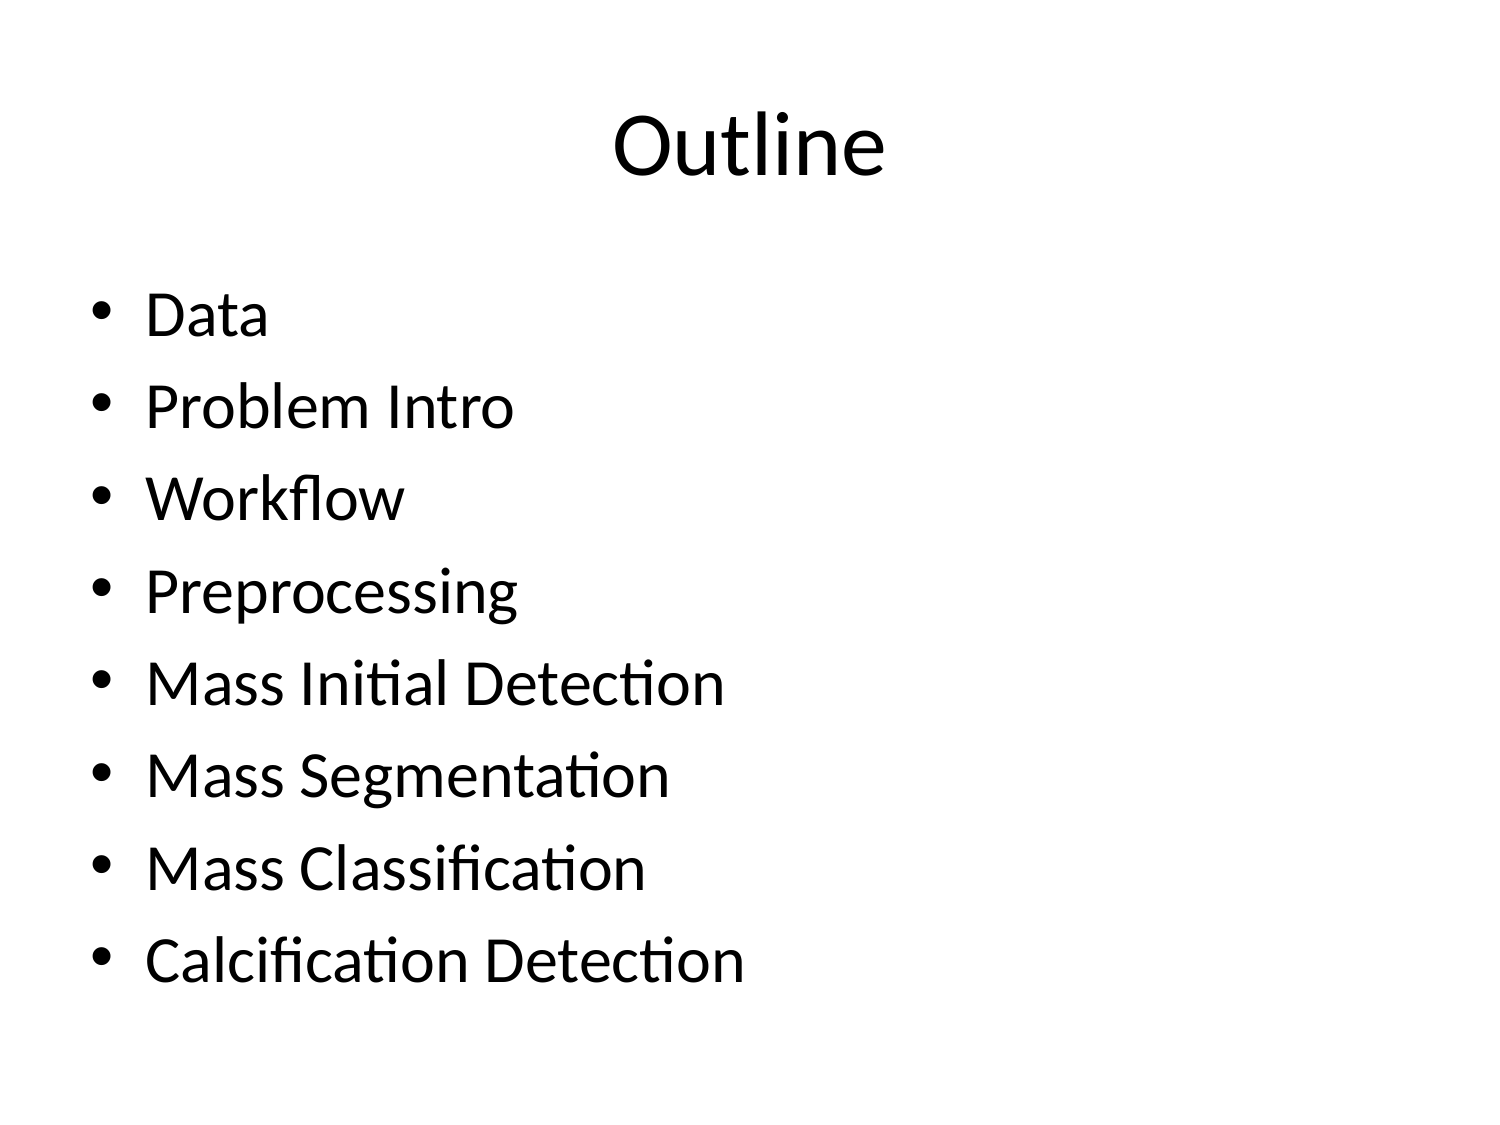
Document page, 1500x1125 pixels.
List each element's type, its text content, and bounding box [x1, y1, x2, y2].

list Data Problem Intro Workflow Preprocessing Mass Initial Detection Mass Segmentation Mass Classification Calcification Detection [75, 262, 1425, 1005]
title Outline [75, 45, 1425, 233]
